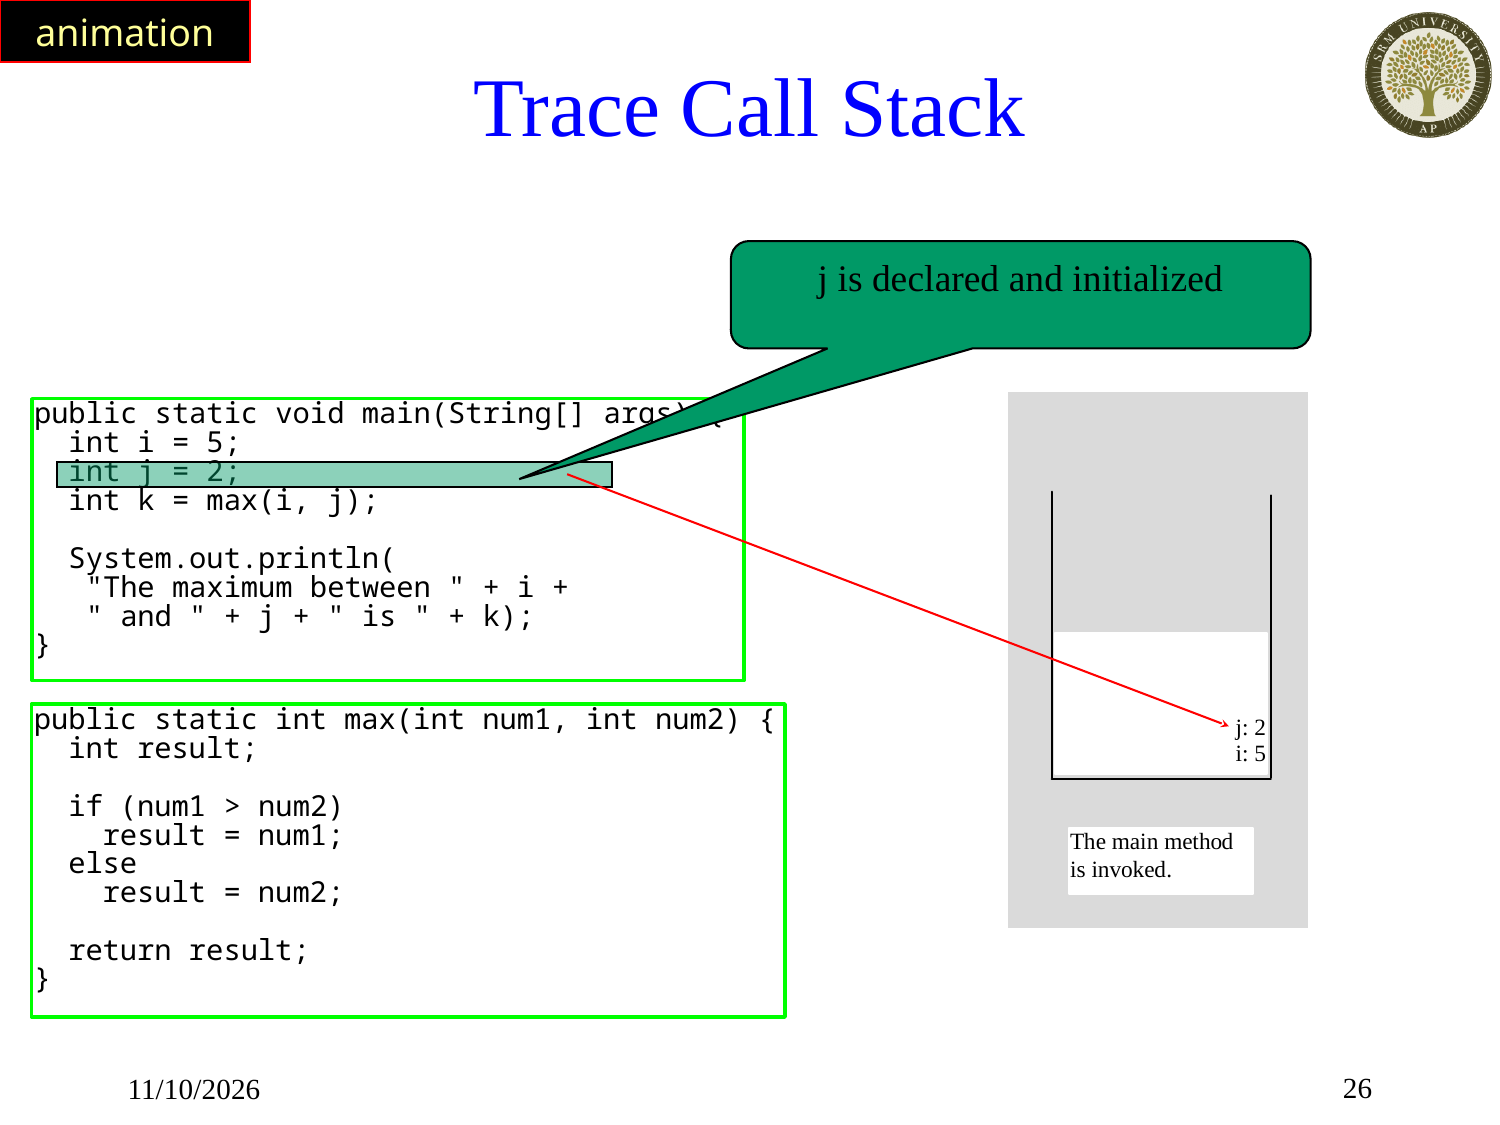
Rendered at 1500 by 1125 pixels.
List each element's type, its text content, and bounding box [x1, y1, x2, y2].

slide_number 26 [1074, 1049, 1388, 1125]
slide_number 17-Jan-20 [112, 1050, 425, 1125]
picture [1362, 0, 1499, 139]
text_box animation [0, 0, 250, 63]
text_box j is declared and initialized [730, 241, 1311, 393]
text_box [19, 354, 820, 1025]
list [1008, 392, 1309, 928]
title Trace Call Stack [112, 46, 1388, 160]
